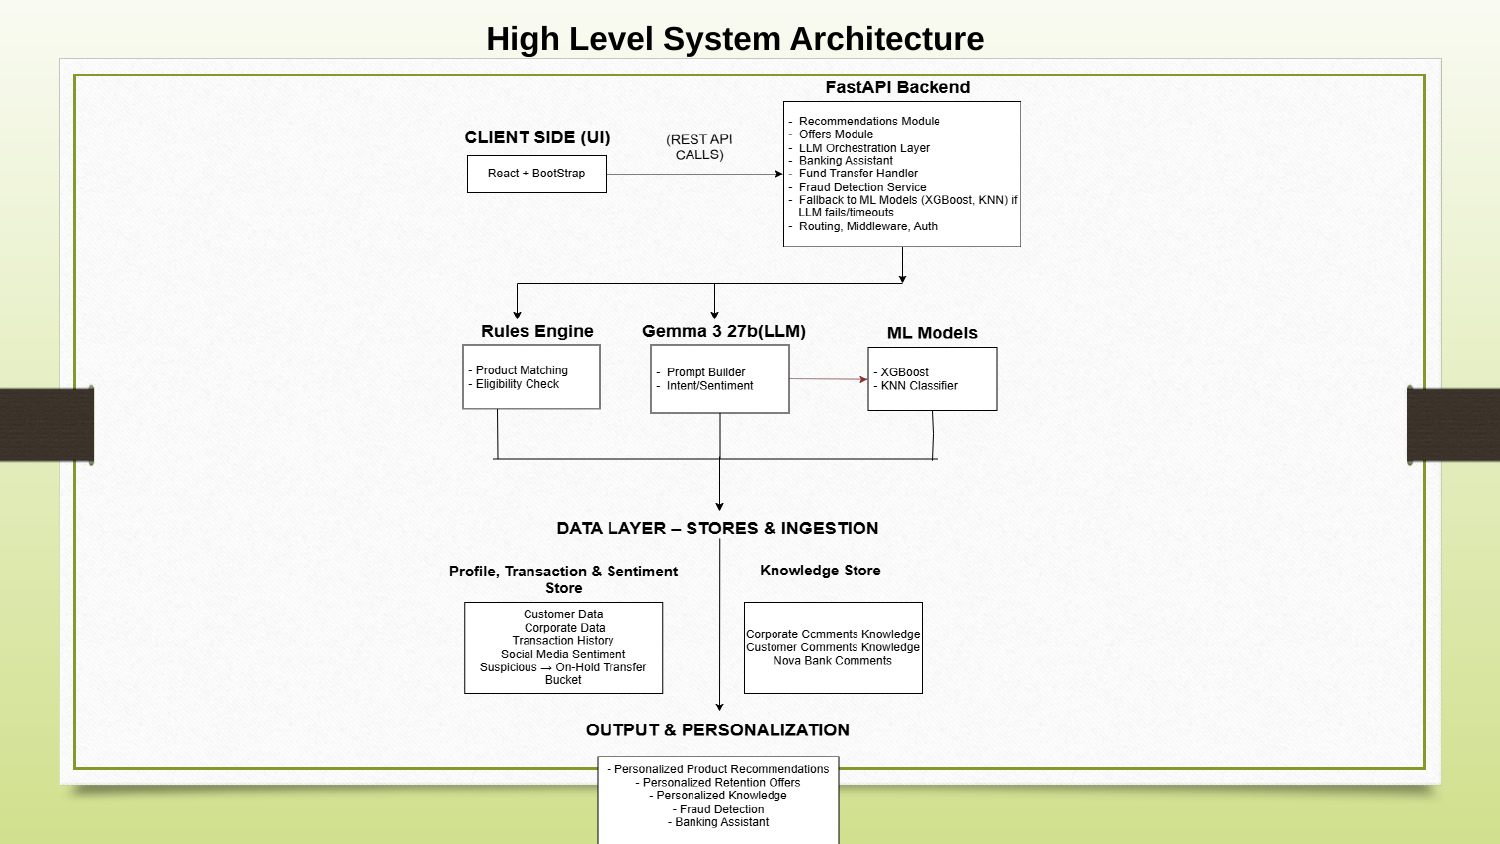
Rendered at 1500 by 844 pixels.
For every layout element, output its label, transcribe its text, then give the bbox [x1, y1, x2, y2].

text_box High Level System Architecture [24, 0, 1447, 329]
picture [0, 0, 1500, 844]
